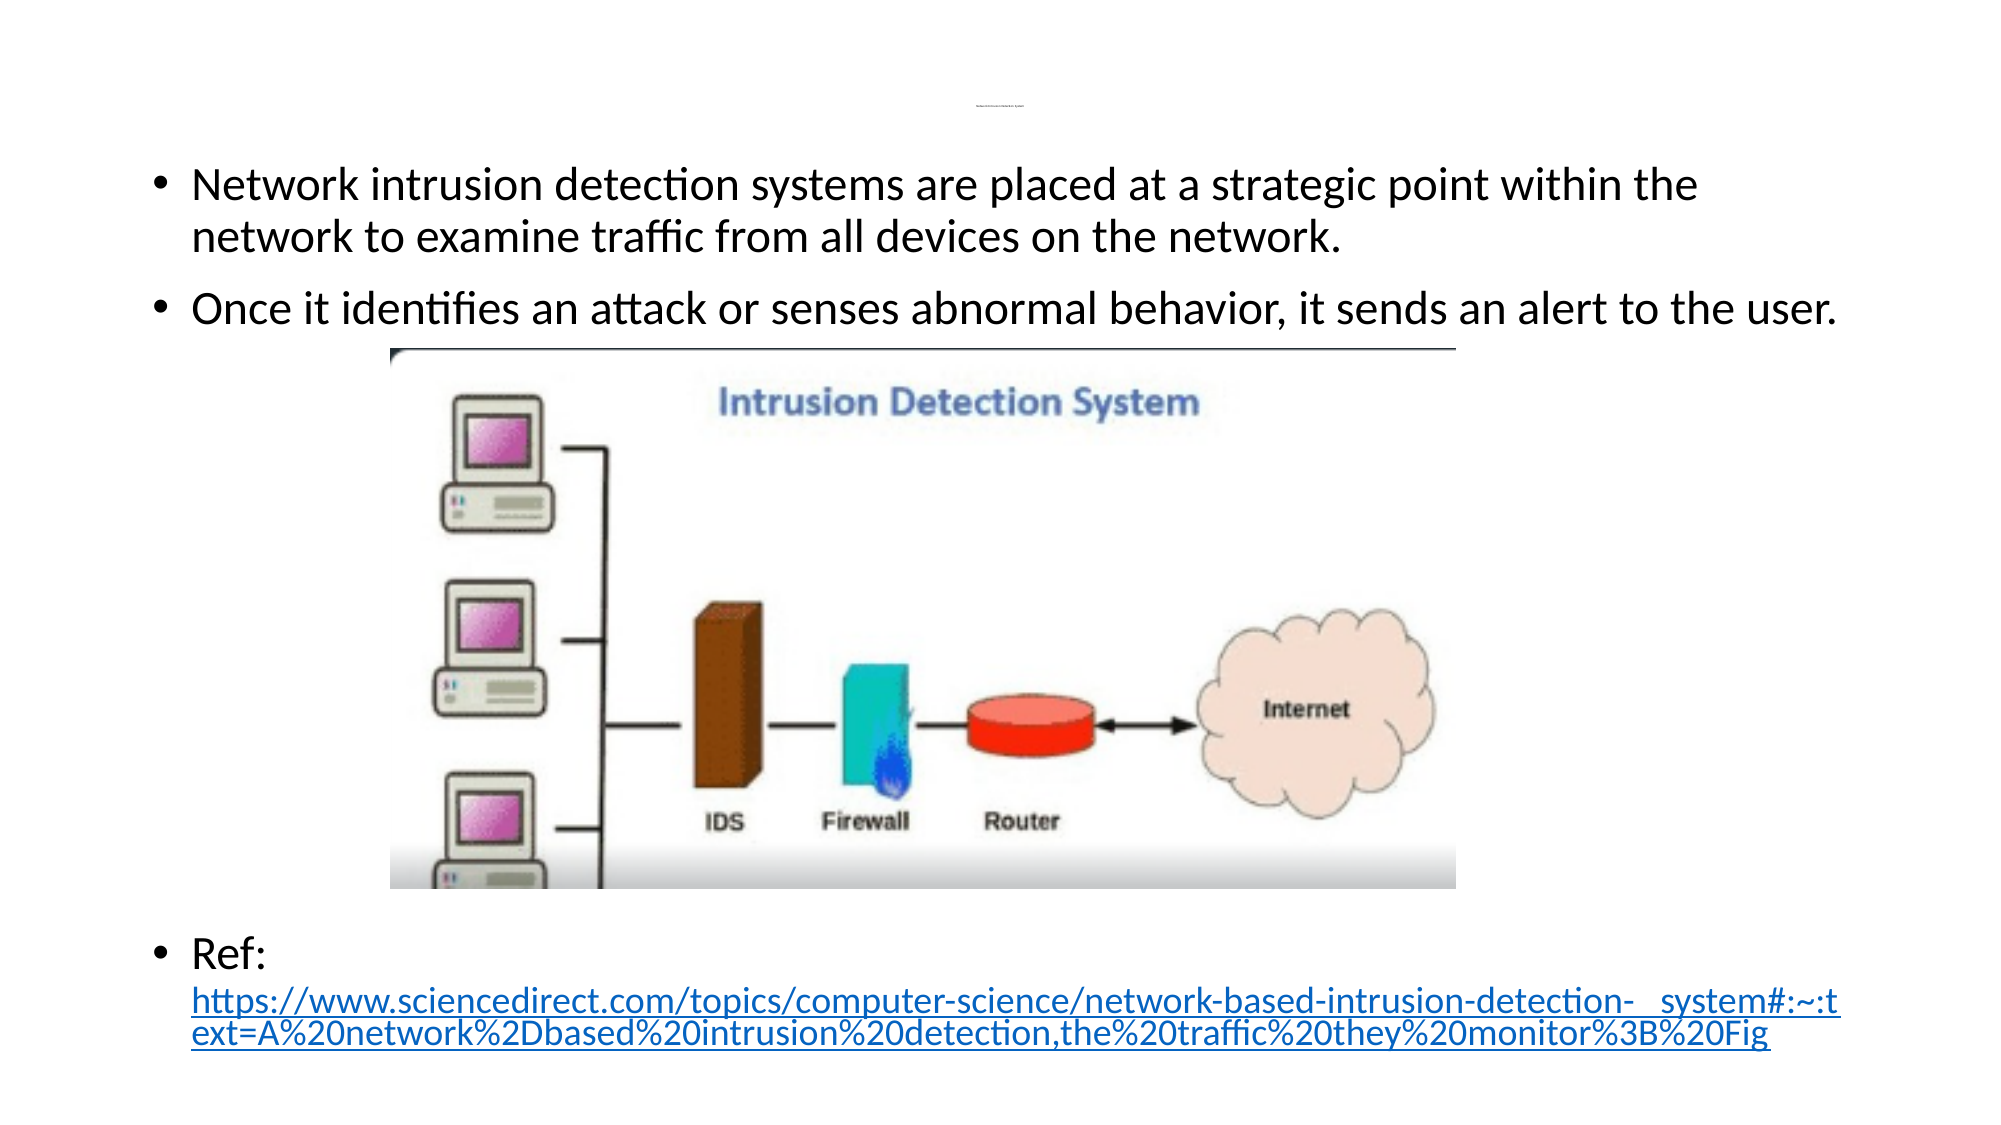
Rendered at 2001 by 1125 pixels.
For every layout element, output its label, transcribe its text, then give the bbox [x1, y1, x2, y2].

picture [390, 348, 1456, 889]
title Network Intrusion Detection System [137, 94, 1863, 123]
list Network intrusion detection systems are placed at a strategic point within the network to examine traffic from all devices on the network. Once it identifies an attack or senses abnormal behavior, it sends an alert to the user. Ref: https://www.sciencedirect.com/topics/computer-science/network-based-intrusion-detection- system#:~:text=A%20network%2Dbased%20intrusion%20detection,the%20traffic%20they%20monitor%3B%20Fig [137, 151, 1863, 1076]
